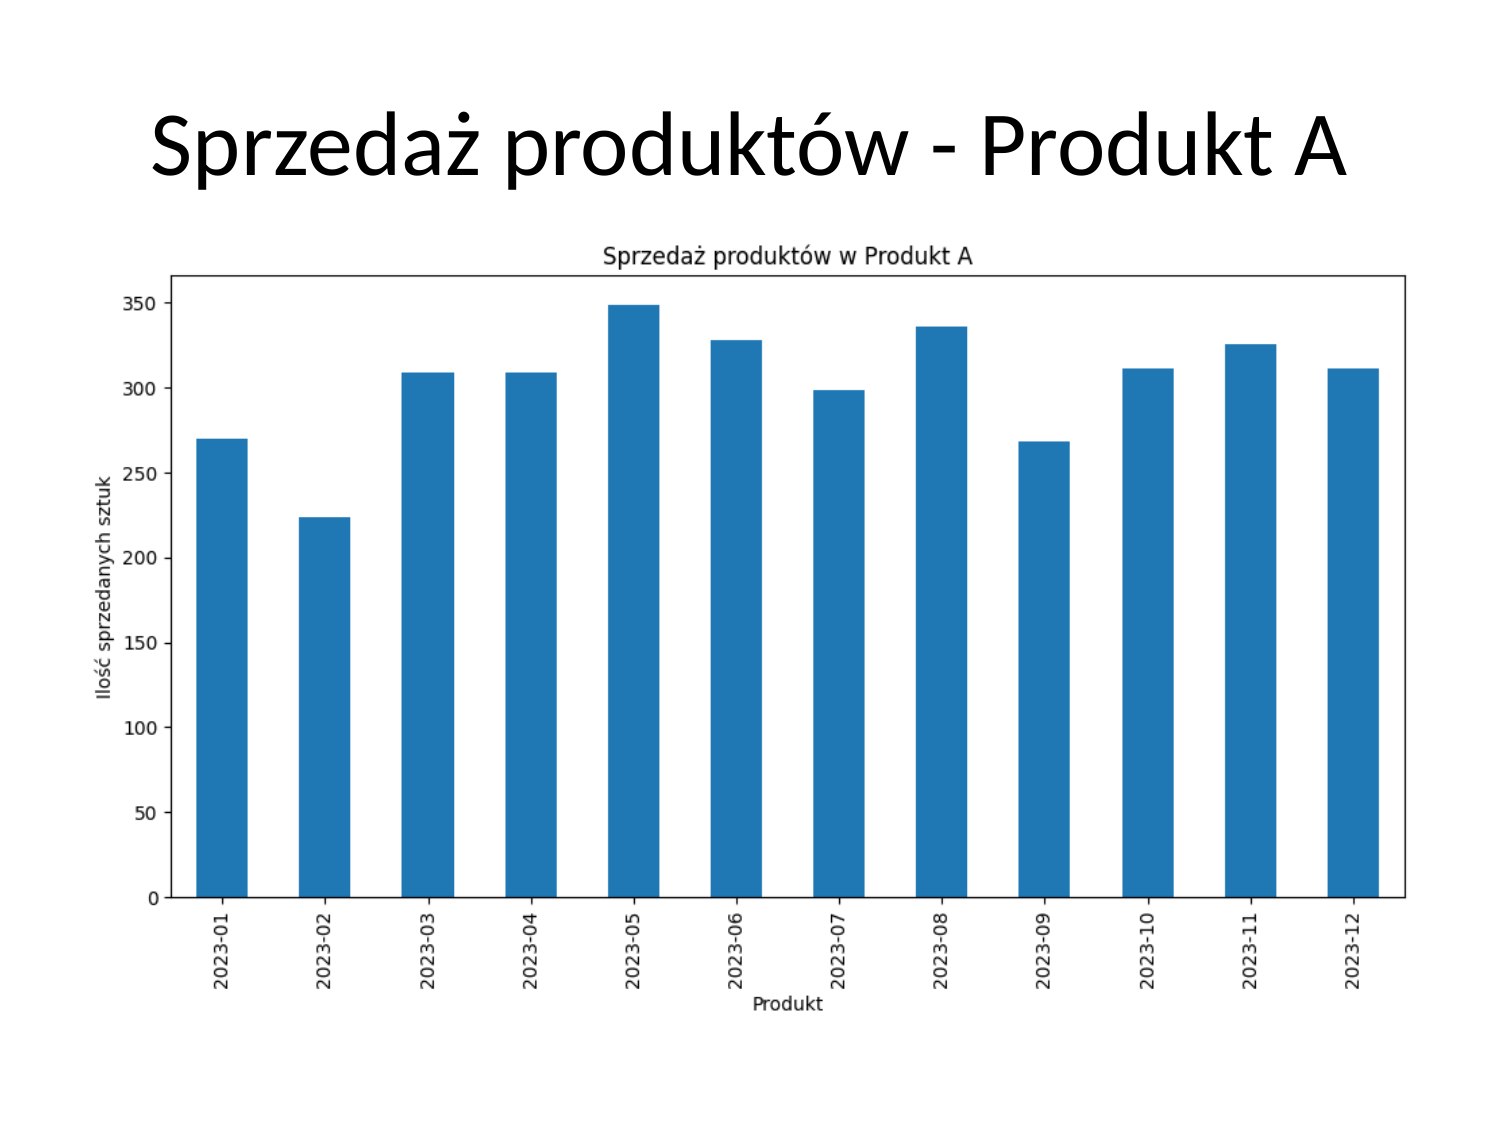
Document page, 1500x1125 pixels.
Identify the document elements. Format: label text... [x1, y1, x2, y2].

picture [74, 224, 1426, 1036]
title Sprzedaż produktów - Produkt A [75, 45, 1425, 224]
